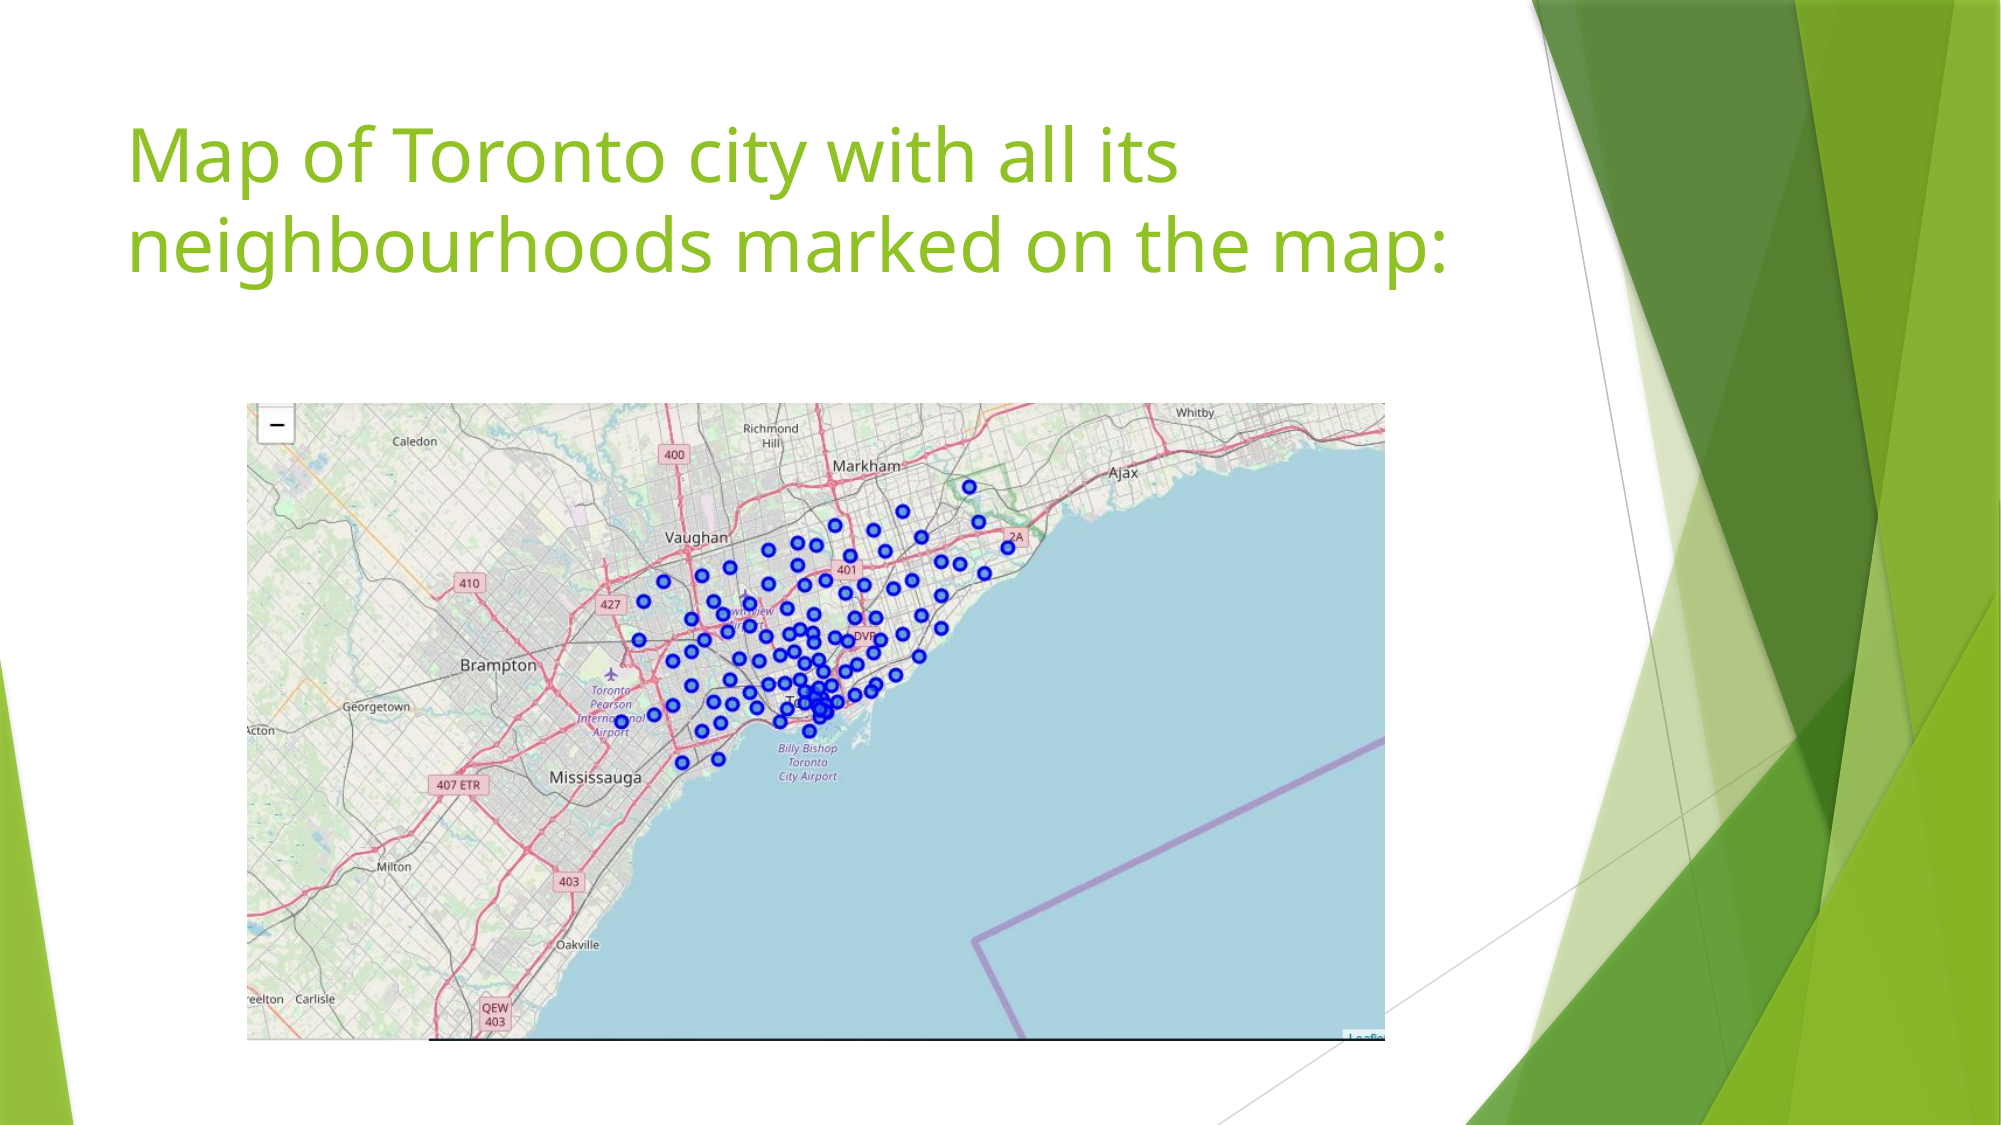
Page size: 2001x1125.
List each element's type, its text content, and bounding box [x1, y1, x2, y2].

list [247, 403, 1386, 1041]
title Map of Toronto city with all its neighbourhoods marked on the map: [111, 99, 1522, 317]
